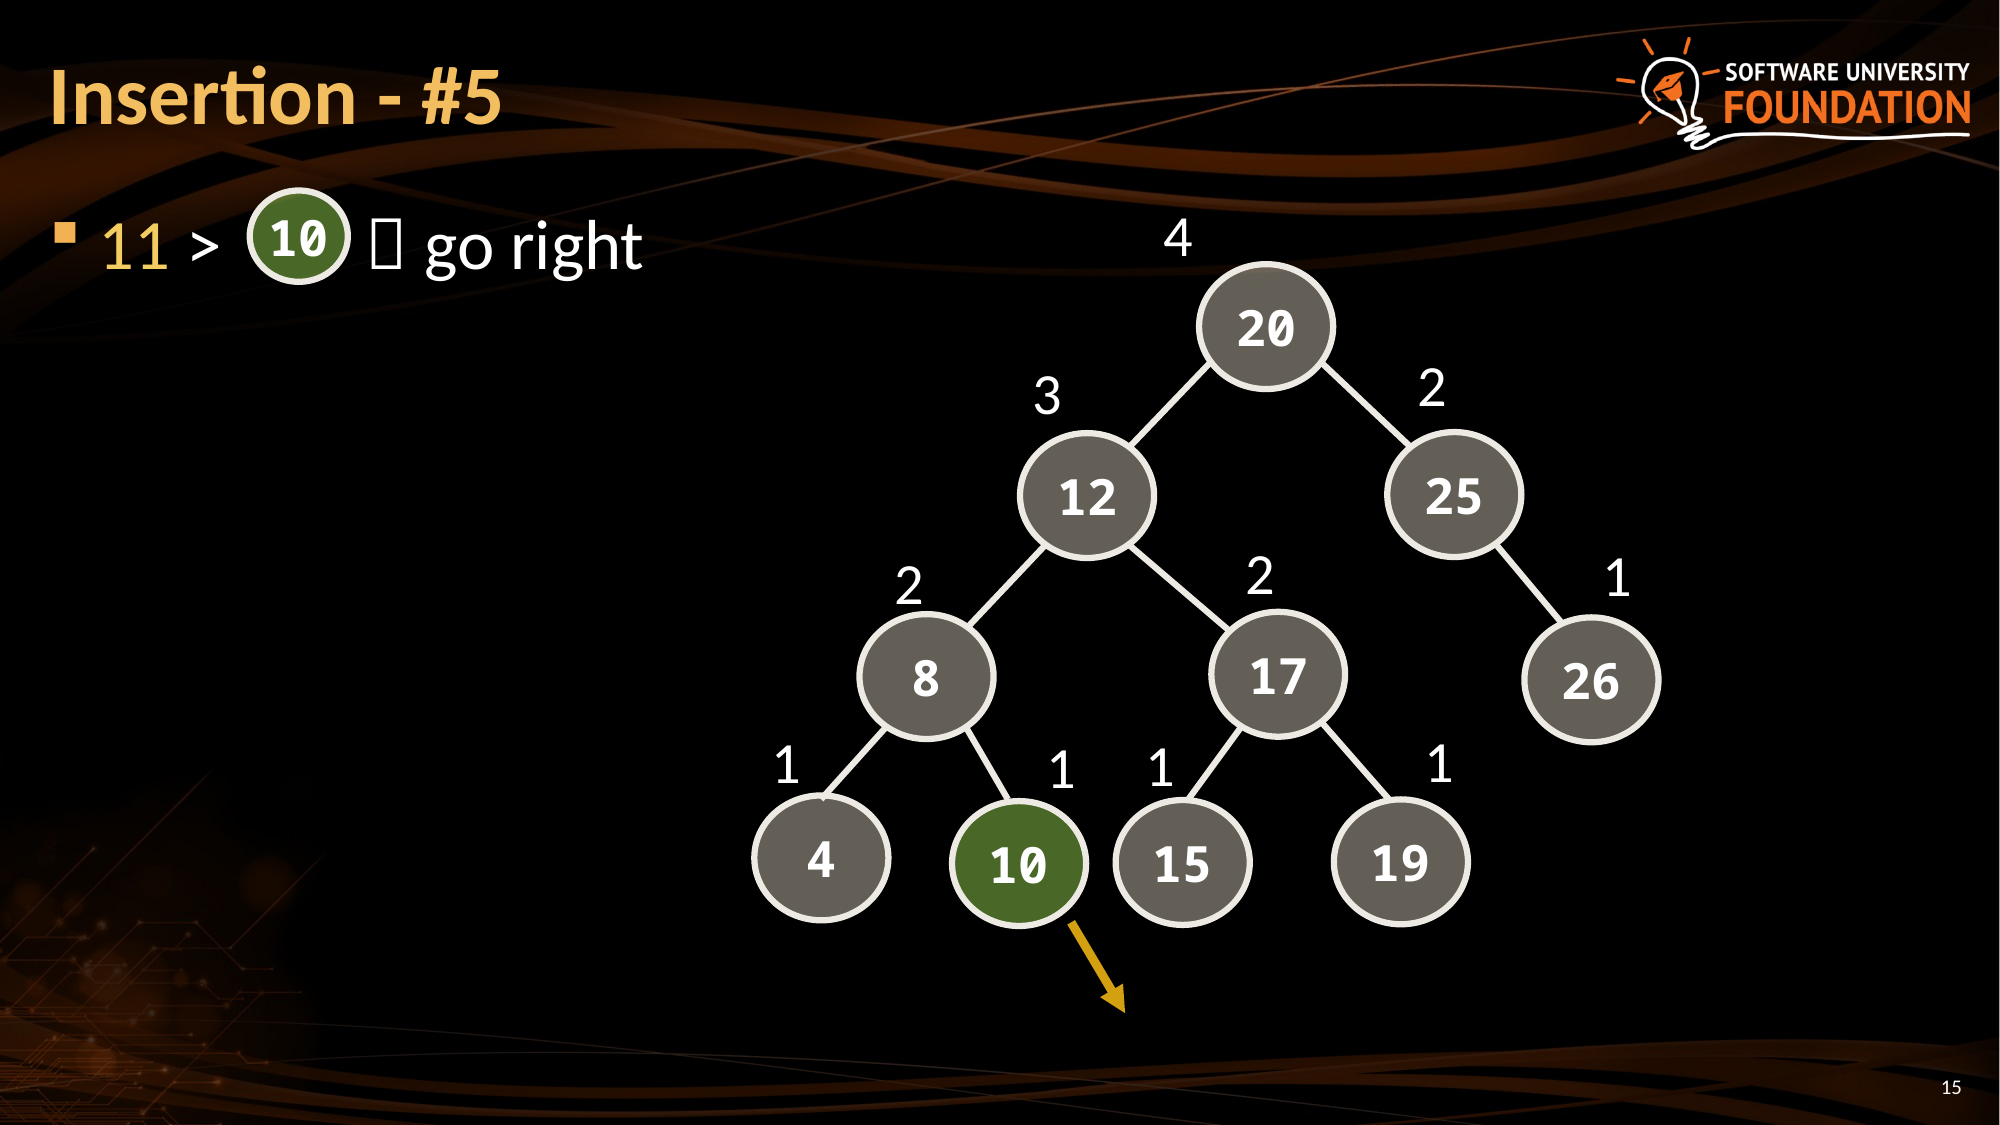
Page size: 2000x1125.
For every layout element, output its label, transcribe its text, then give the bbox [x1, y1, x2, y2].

text_box 25 [1387, 432, 1522, 558]
text_box 1 [1588, 530, 1651, 616]
text_box 26 [1524, 617, 1659, 743]
text_box 1 [1031, 722, 1095, 808]
text_box 4 [754, 795, 889, 921]
text_box 1 [756, 717, 820, 803]
text_box 2 [1402, 340, 1484, 426]
text_box 2 [879, 538, 943, 624]
text_box 20 [1199, 264, 1334, 390]
title Insertion - #5 [30, 6, 1602, 189]
text_box 12 [1020, 433, 1155, 559]
text_box 19 [1333, 799, 1468, 925]
text_box 2 [1230, 528, 1293, 614]
text_box 15 [1115, 800, 1250, 925]
picture [0, 0, 2000, 1125]
text_box 4 [1148, 190, 1212, 276]
text_box 1 [1130, 720, 1194, 806]
text_box 3 [1017, 348, 1081, 434]
text_box 8 [859, 616, 994, 740]
text_box 10 [952, 801, 1087, 926]
text_box 1 [1409, 717, 1473, 802]
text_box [1071, 922, 1126, 1014]
text_box 17 [1211, 613, 1346, 737]
text_box 10 [249, 190, 348, 282]
list 11 >  go right [31, 188, 1968, 1103]
